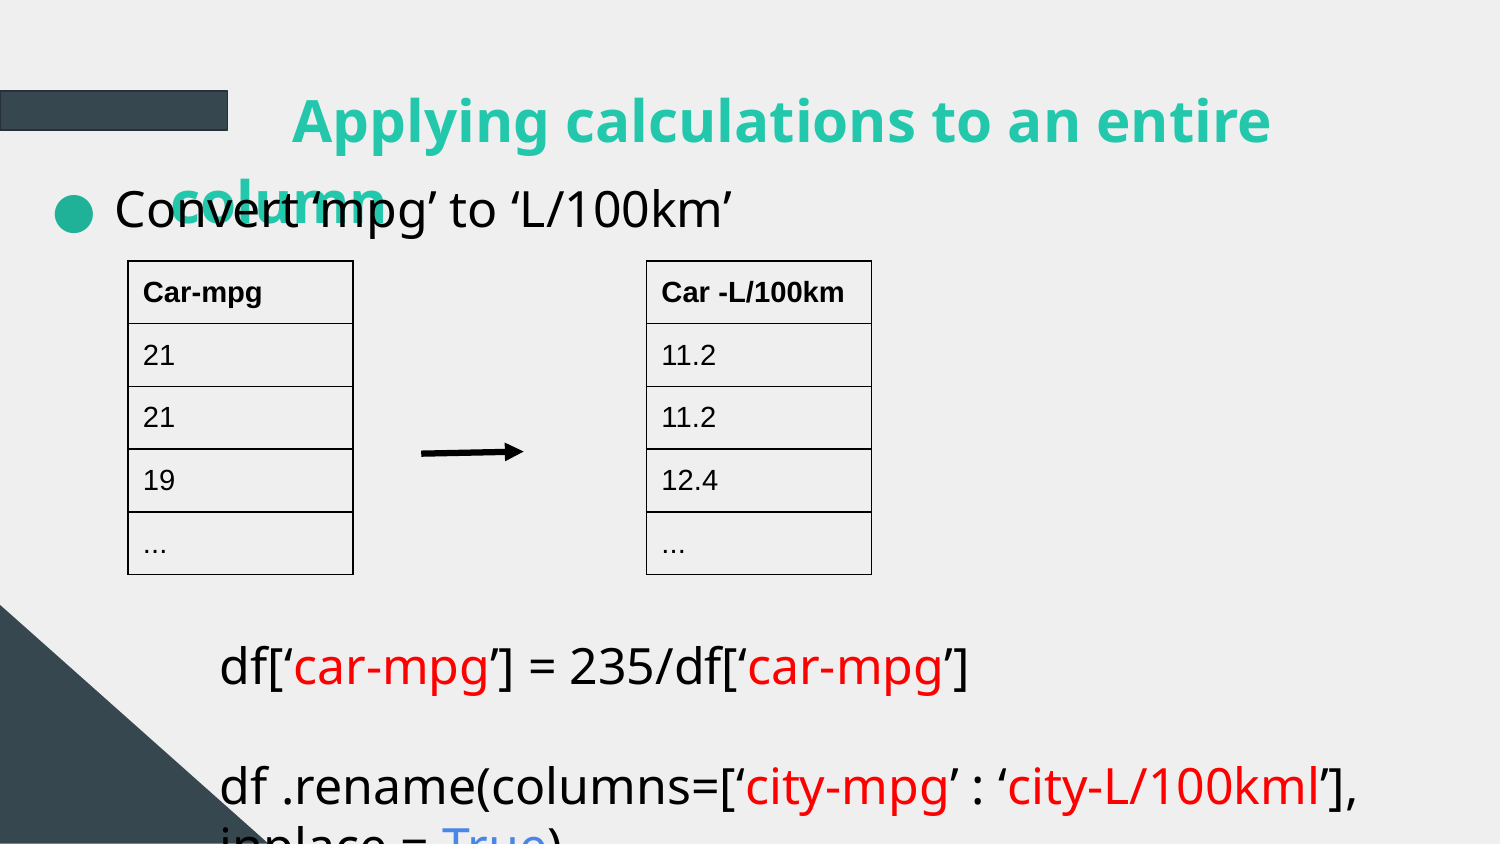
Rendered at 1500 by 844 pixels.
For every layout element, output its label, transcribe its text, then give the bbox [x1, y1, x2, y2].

table_cell 12.4 [647, 450, 871, 511]
table_cell 21 [129, 324, 352, 386]
table_cell ... [129, 513, 352, 574]
table_header Car-mpg [129, 262, 352, 323]
table_cell 21 [129, 387, 352, 448]
table_header Car -L/100km [647, 262, 871, 323]
subtitle df[‘car-mpg’] = 235/df[‘car-mpg’] df .rename(columns=[‘city-mpg’ : ‘city-L/100kml’], inplace = True) [205, 619, 1500, 749]
subtitle Convert ‘mpg’ to ‘L/100km’ [24, 162, 1159, 258]
title Applying calculations to an entire column [155, 59, 1500, 142]
table_cell 11.2 [647, 387, 871, 448]
table_cell ... [647, 513, 871, 574]
table_cell 11.2 [647, 324, 871, 386]
table_cell 19 [129, 450, 352, 511]
